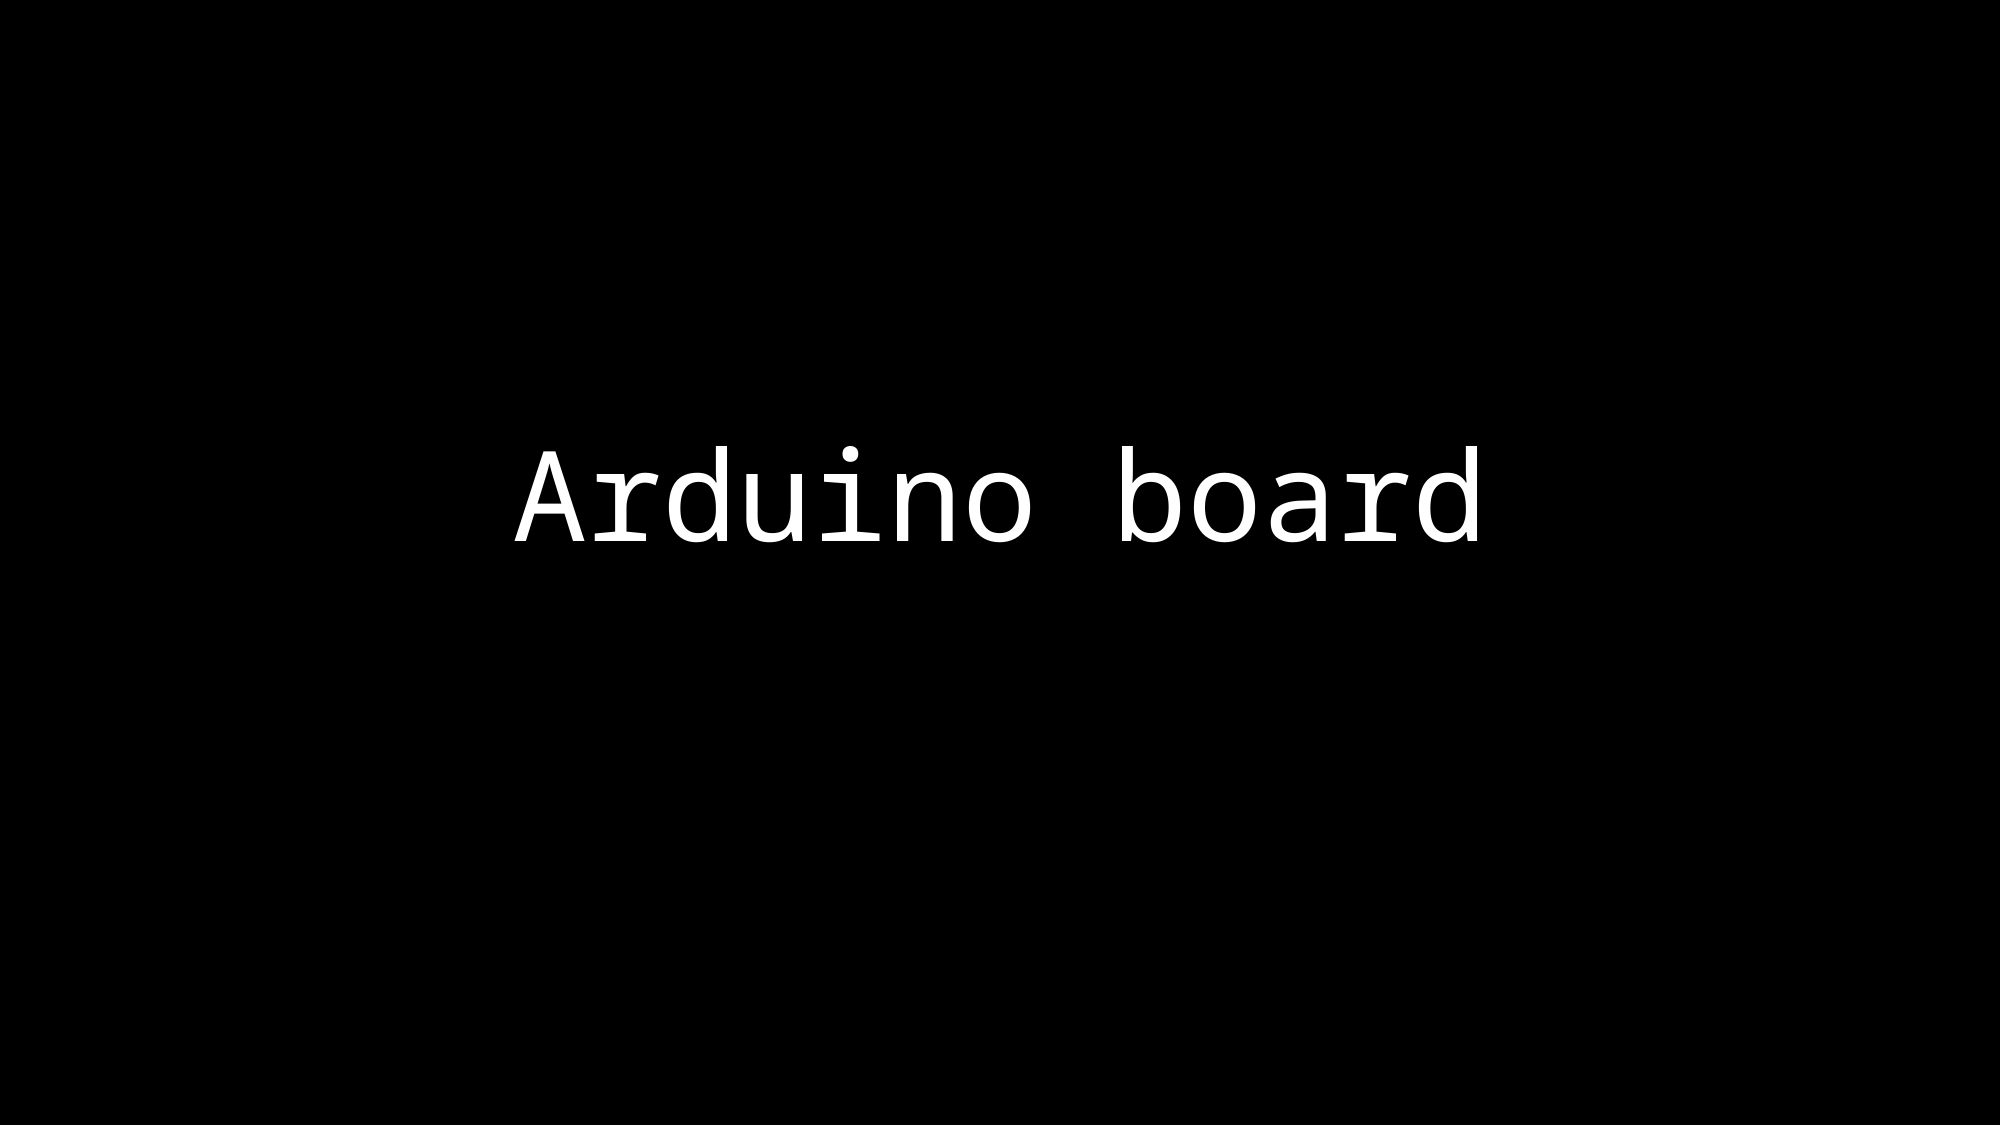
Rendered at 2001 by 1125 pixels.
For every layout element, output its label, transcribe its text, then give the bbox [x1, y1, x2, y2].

title Arduino board [249, 184, 1750, 576]
